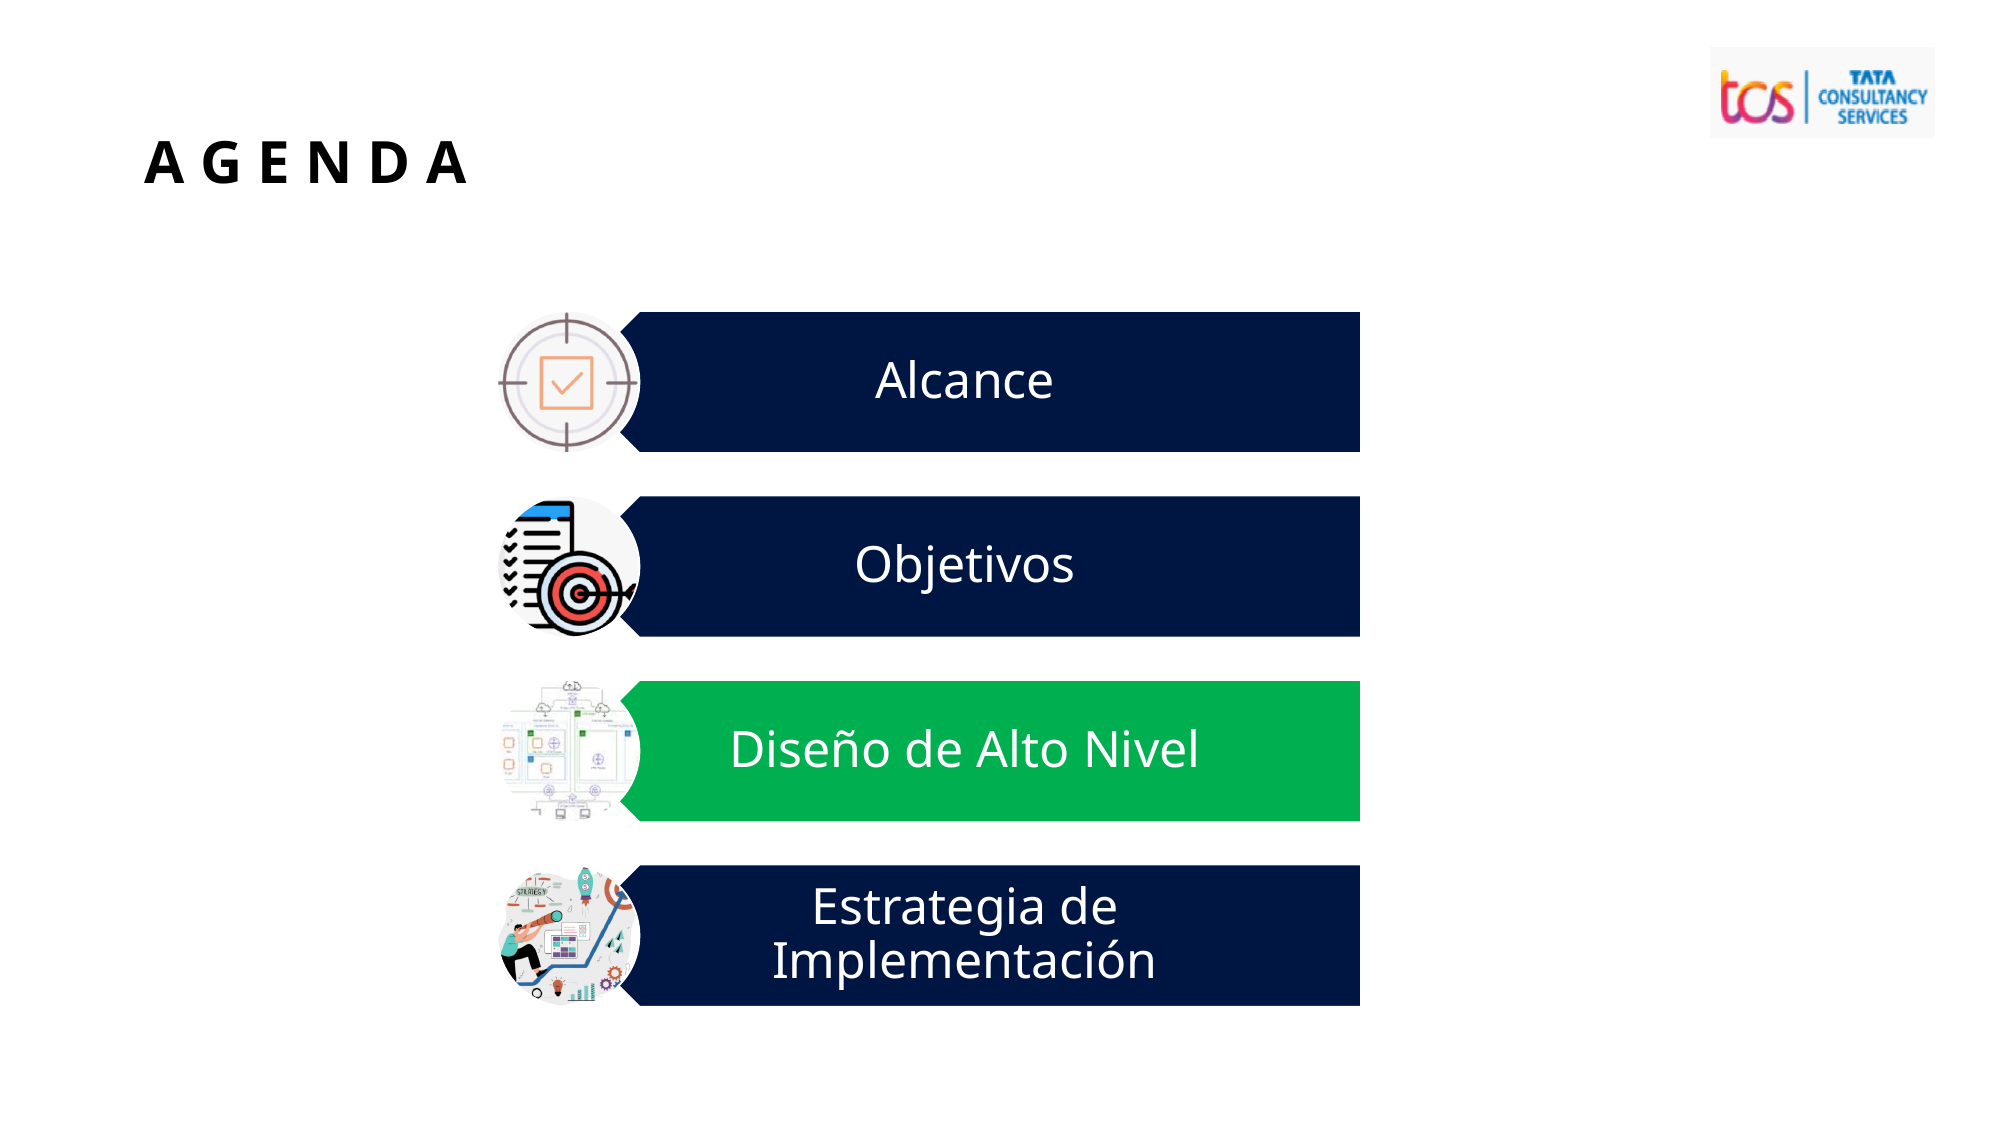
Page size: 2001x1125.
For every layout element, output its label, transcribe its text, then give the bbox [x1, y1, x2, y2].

text_box A G E N D A [129, 118, 482, 203]
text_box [333, 310, 1526, 1008]
picture [1709, 47, 1936, 138]
